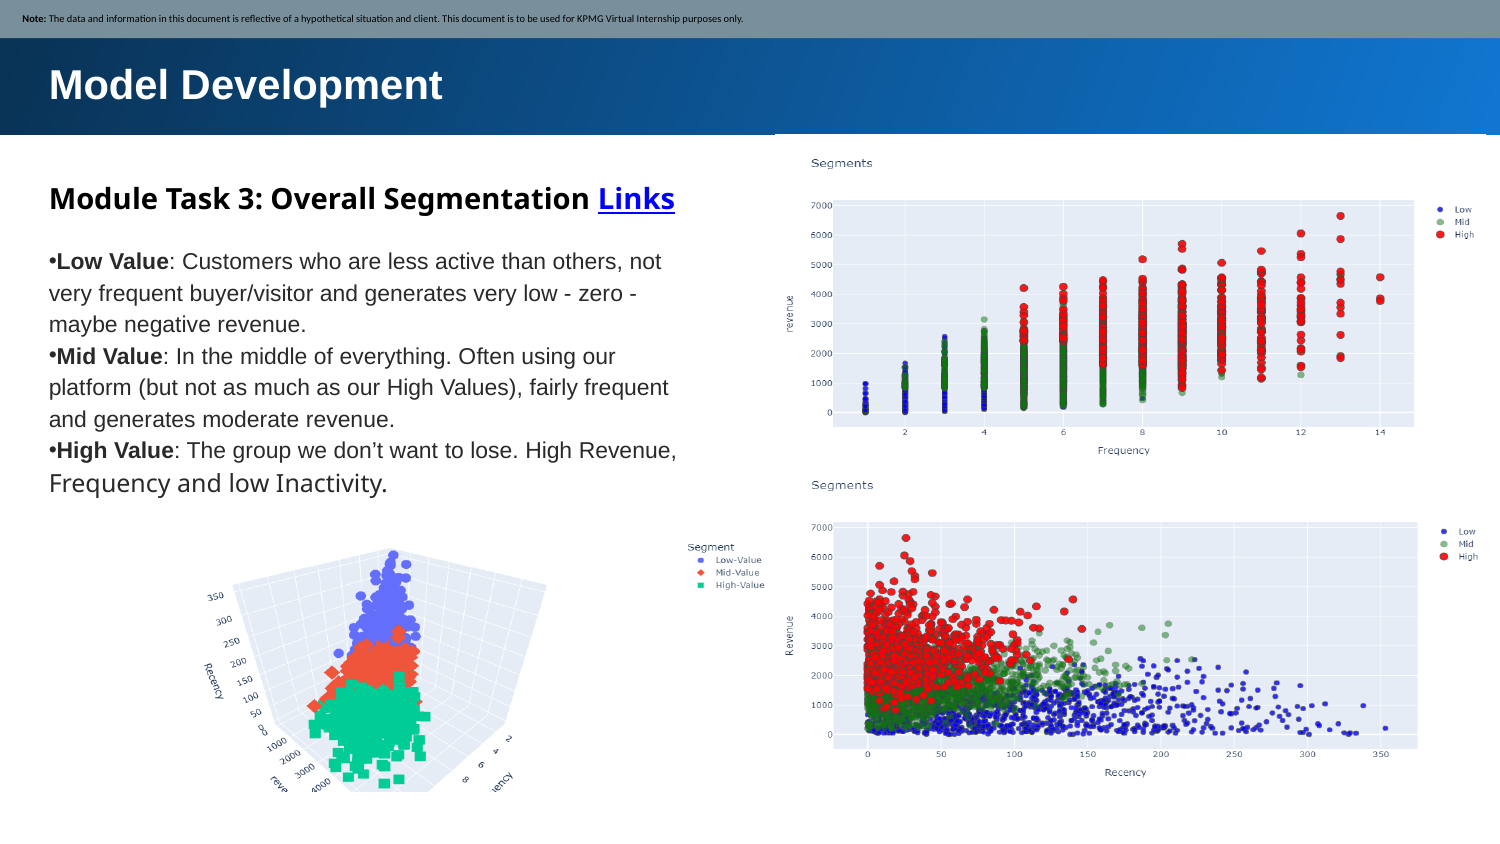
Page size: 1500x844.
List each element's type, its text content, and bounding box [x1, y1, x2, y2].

text_box Note: The data and information in this document is reflective of a hypothetical situation and client. This document is to be used for KPMG Virtual Internship purposes only. [0, 0, 1500, 39]
text_box Model Development [33, 43, 1439, 124]
text_box Low Value: Customers who are less active than others, not very frequent buyer/visitor and generates very low - zero - maybe negative revenue. Mid Value: In the middle of everything. Often using our platform (but not as much as our High Values), fairly frequent and generates moderate revenue. High Value: The group we don’t want to lose. High Revenue, Frequency and low Inactivity. [33, 227, 712, 513]
text_box Module Task 3: Overall Segmentation Links [33, 159, 769, 235]
picture [45, 134, 1491, 844]
text_box [0, 39, 1500, 135]
